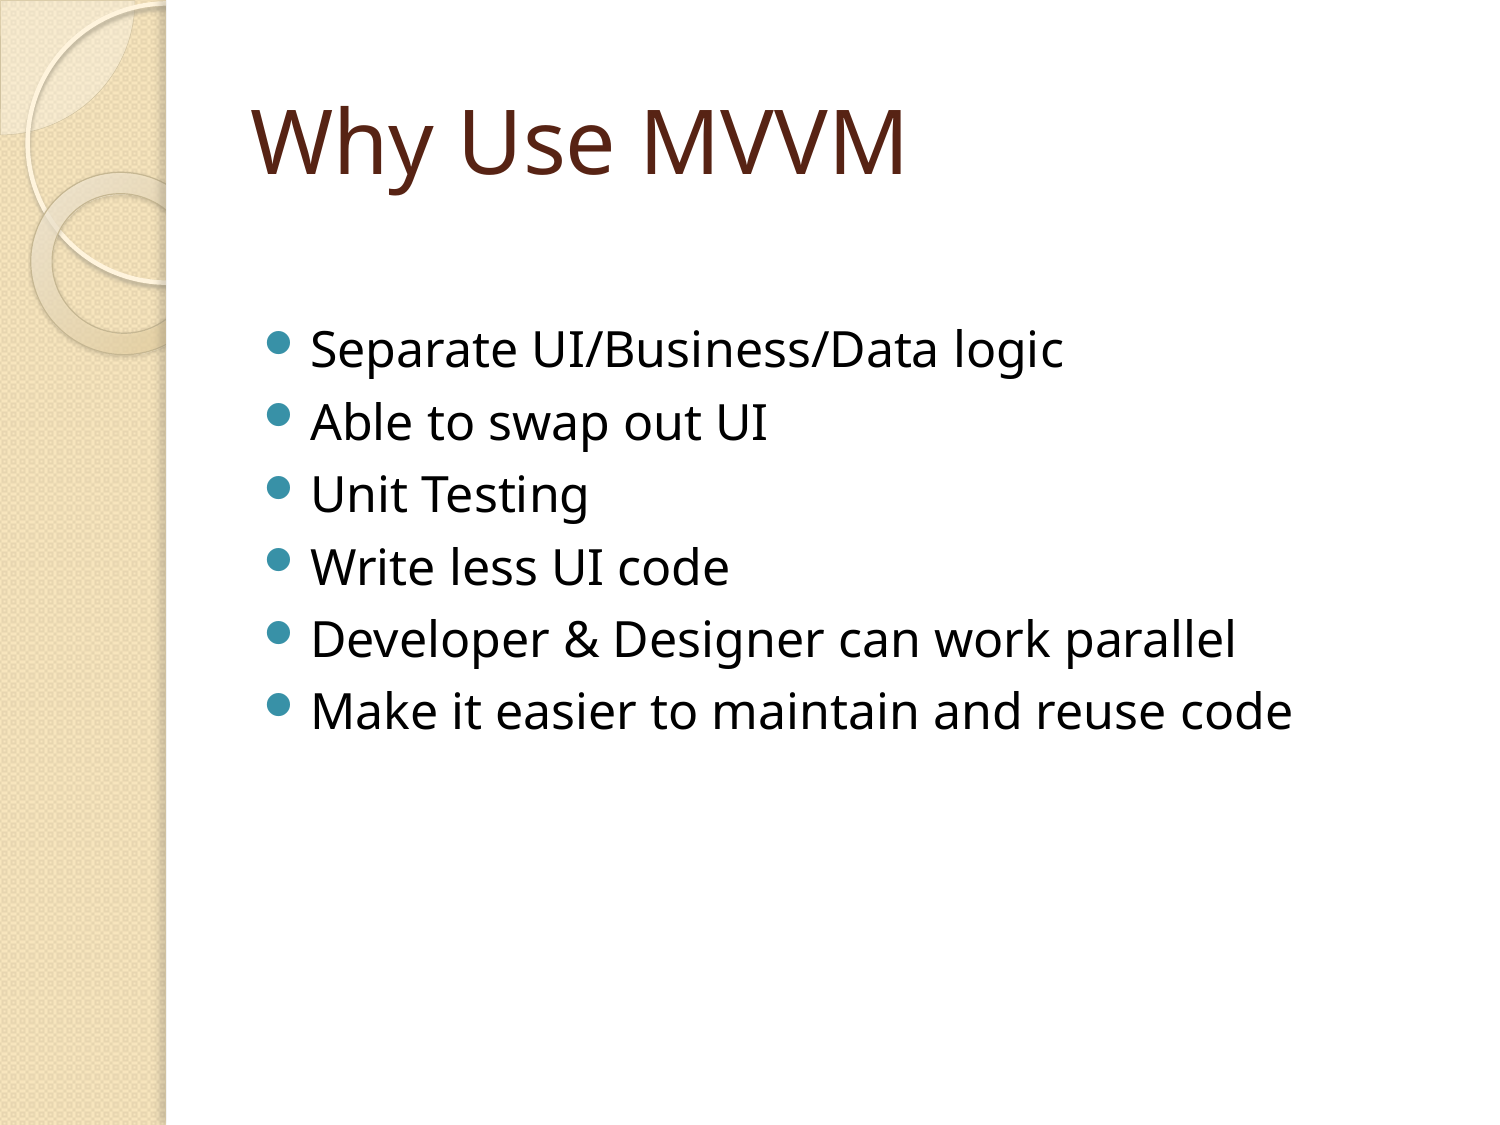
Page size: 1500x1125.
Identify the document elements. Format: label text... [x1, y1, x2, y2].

title Why Use MVVM [235, 45, 1466, 233]
list Separate UI/Business/Data logic Able to swap out UI Unit Testing Write less UI code Developer & Designer can work parallel Make it easier to maintain and reuse code [235, 237, 1466, 1025]
